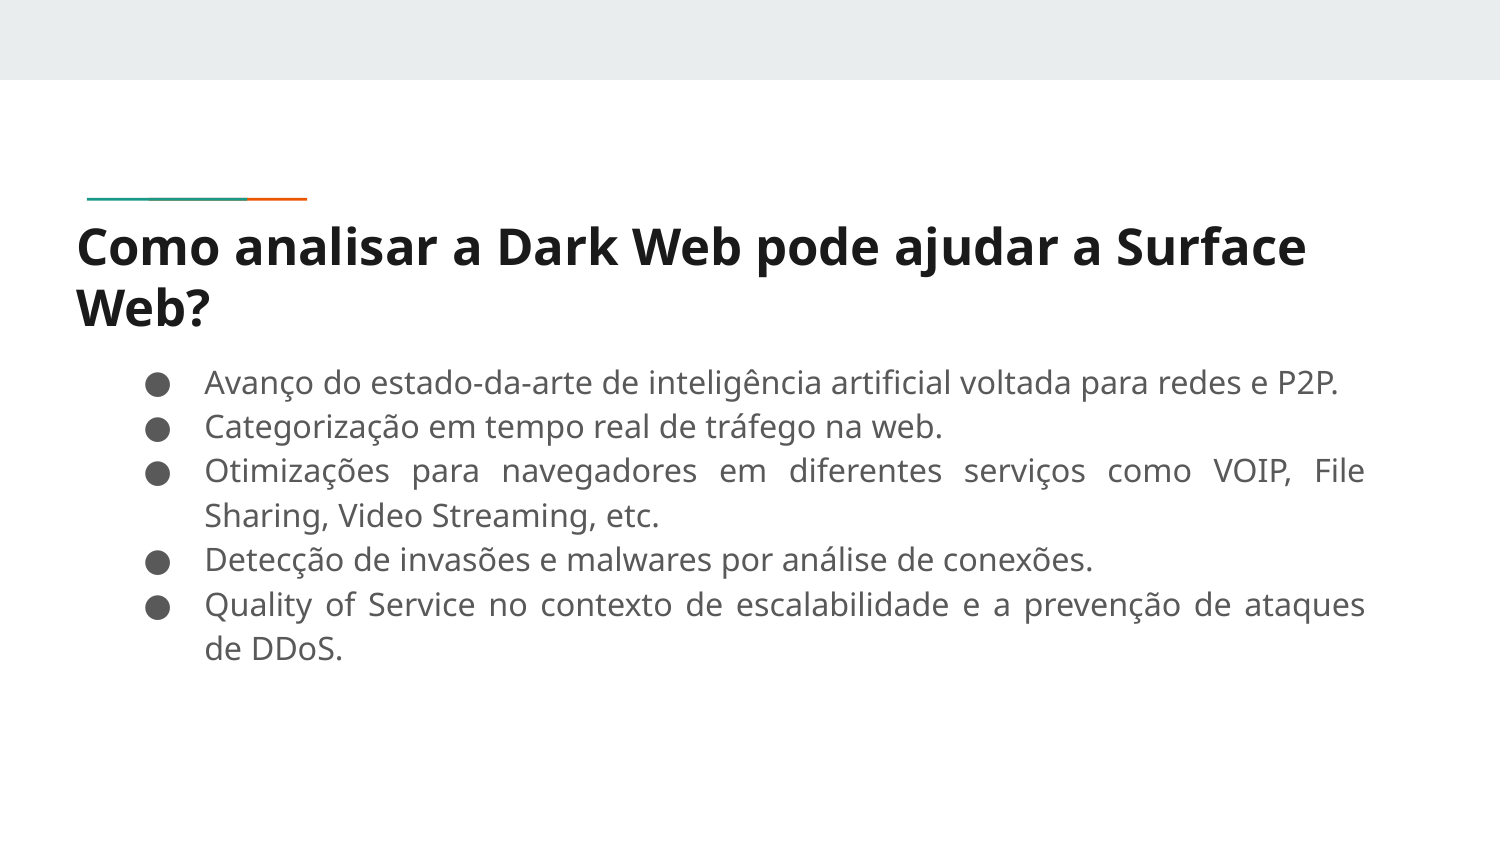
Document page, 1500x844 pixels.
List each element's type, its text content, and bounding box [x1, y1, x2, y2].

title Como analisar a Dark Web pode ajudar a Surface Web? [61, 199, 1452, 324]
list Avanço do estado-da-arte de inteligência artificial voltada para redes e P2P. Categorização em tempo real de tráfego na web. Otimizações para navegadores em diferentes serviços como VOIP, File Sharing, Video Streaming, etc. Detecção de invasões e malwares por análise de conexões. Quality of Service no contexto de escalabilidade e a prevenção de ataques de DDoS. [119, 341, 1381, 712]
